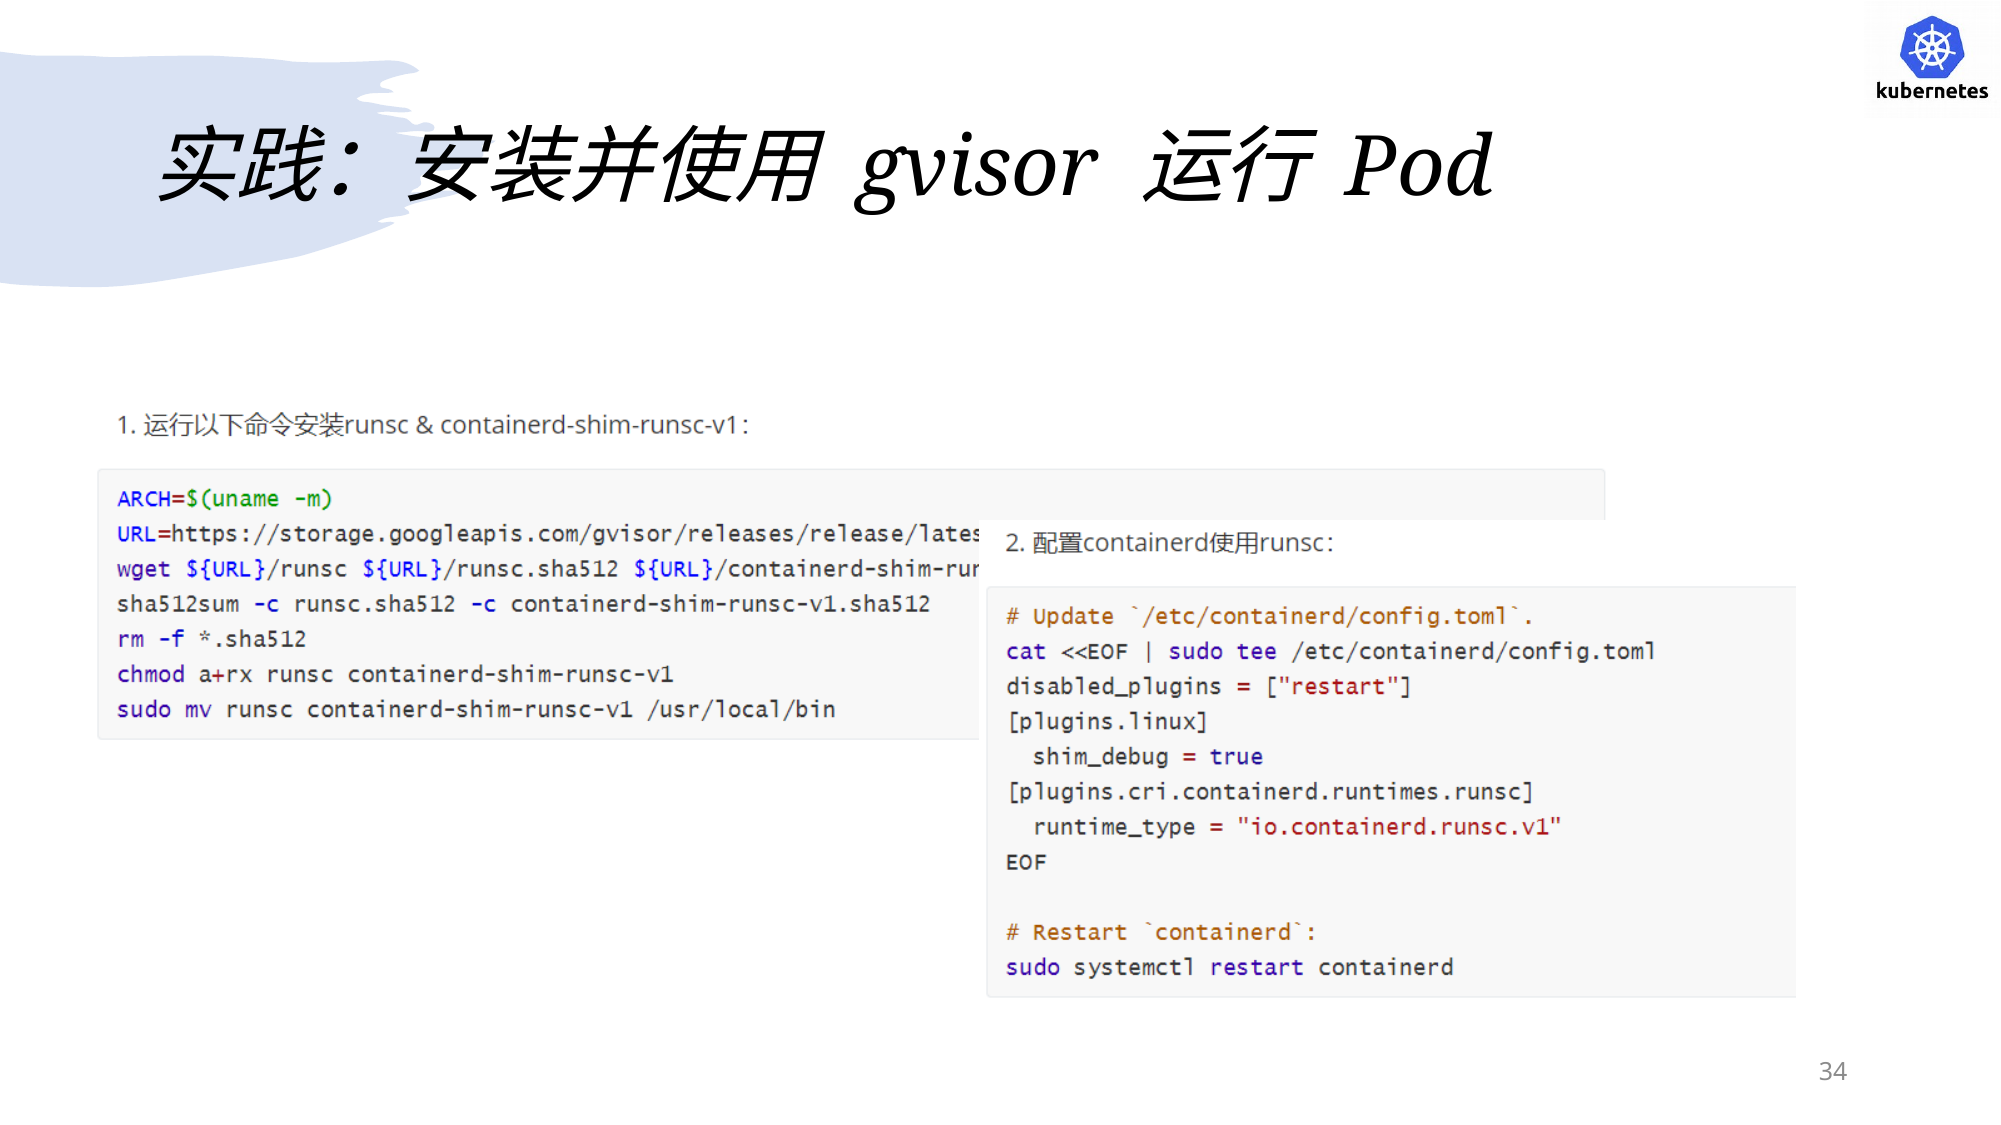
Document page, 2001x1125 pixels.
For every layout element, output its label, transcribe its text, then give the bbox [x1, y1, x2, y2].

picture [1864, 1, 2000, 118]
slide_number 34 [1412, 1042, 1863, 1103]
picture [85, 396, 1796, 1009]
title 实践：安装并使用 gvisor 运行 Pod [137, 59, 1863, 278]
